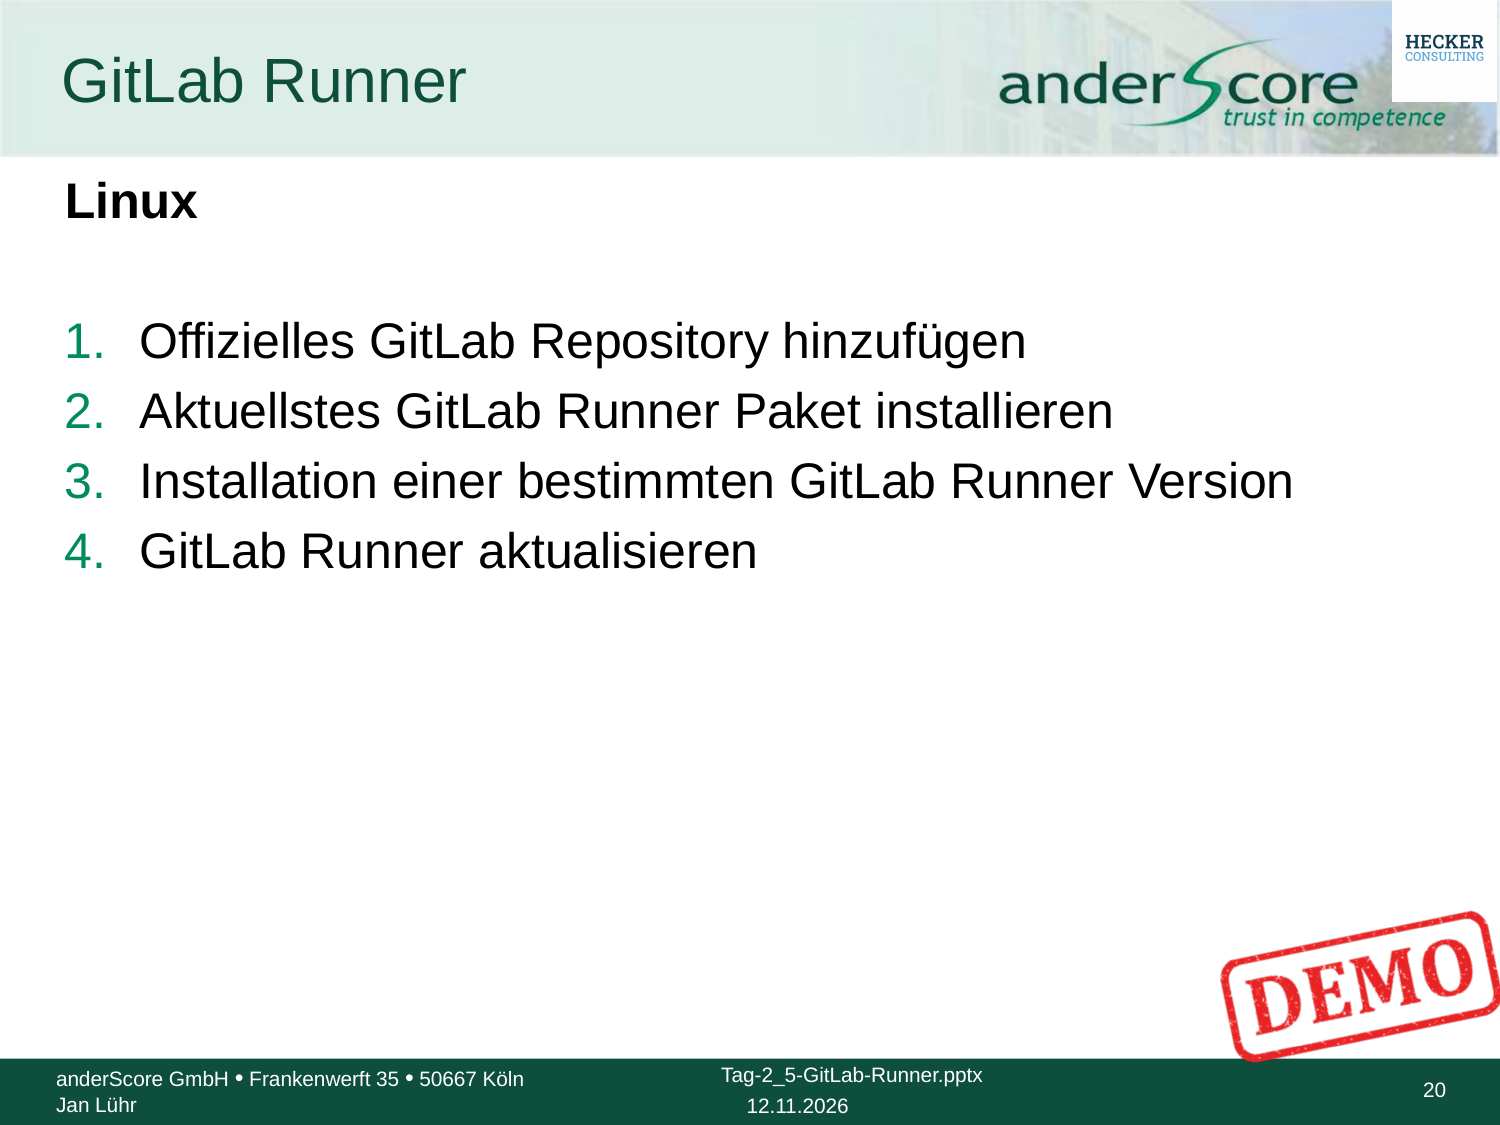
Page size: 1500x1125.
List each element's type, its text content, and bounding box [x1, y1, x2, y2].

title GitLab Runner [46, 24, 959, 141]
picture [0, 0, 1500, 157]
picture [1164, 851, 1500, 1124]
list Linux Offizielles GitLab Repository hinzufügen Aktuellstes GitLab Runner Paket installieren Installation einer bestimmten GitLab Runner Version GitLab Runner aktualisieren [49, 160, 1447, 1047]
